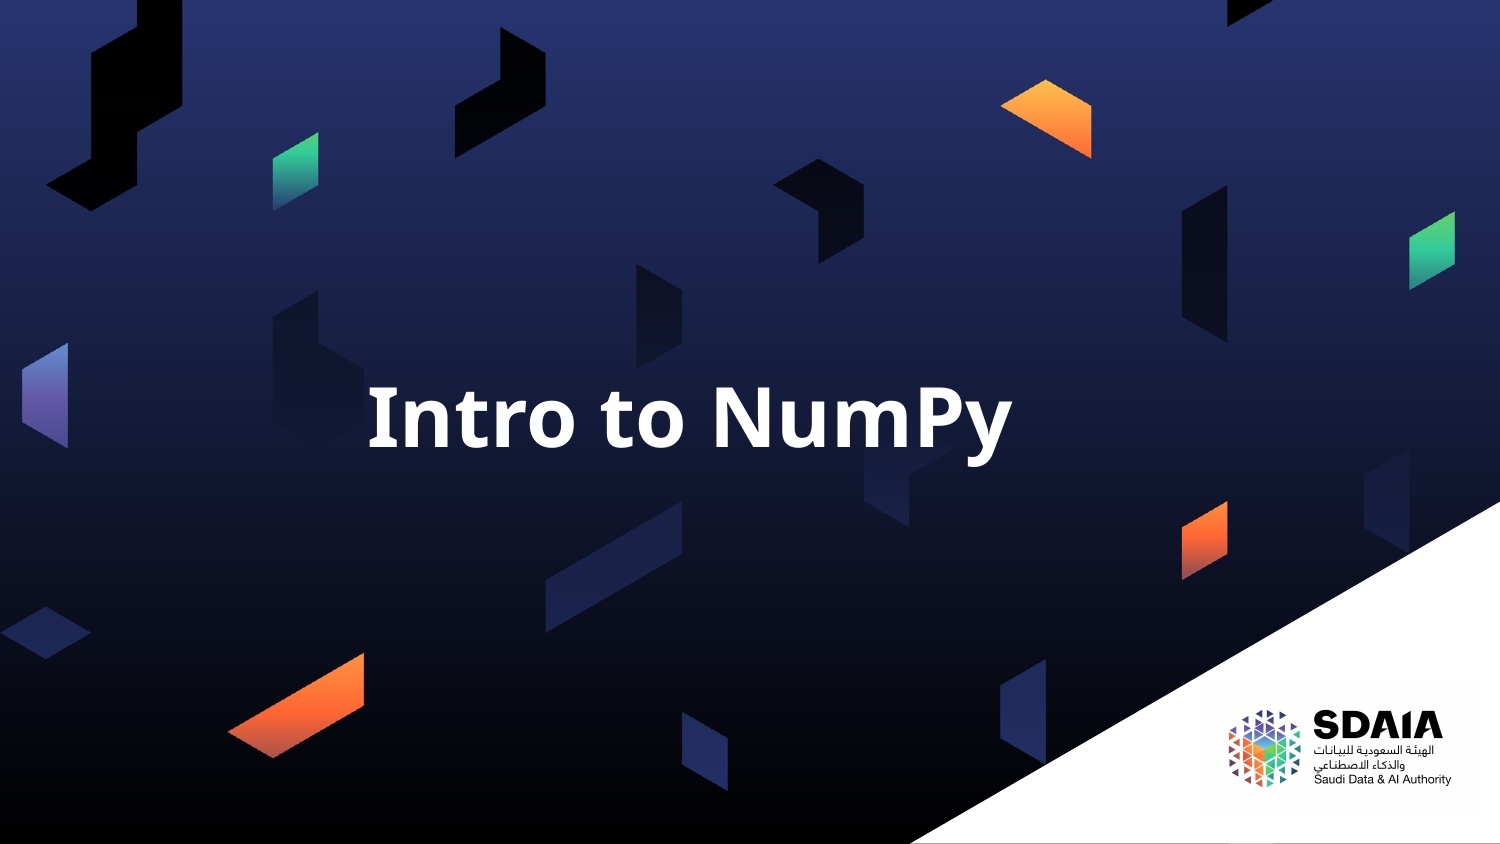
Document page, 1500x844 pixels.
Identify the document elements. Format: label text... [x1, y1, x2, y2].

title Intro to NumPy [135, 219, 1246, 466]
picture [0, 0, 1500, 844]
picture [1203, 684, 1477, 813]
